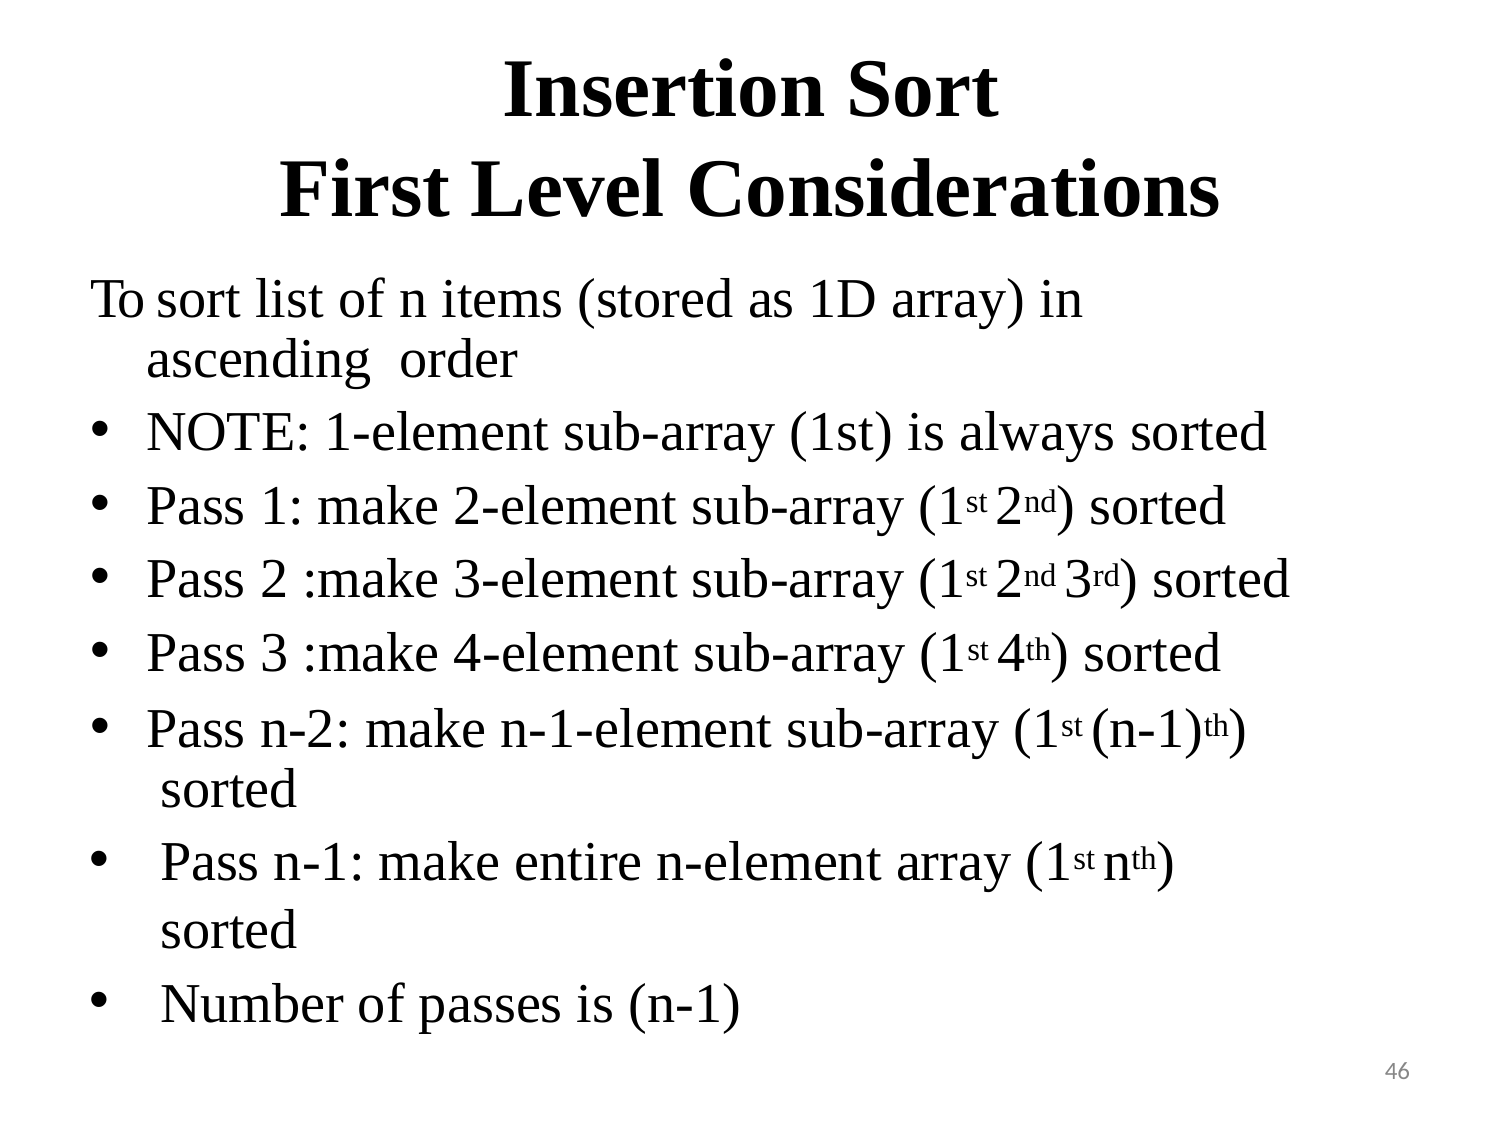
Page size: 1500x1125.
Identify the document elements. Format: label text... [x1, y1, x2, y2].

text_box 46 [1380, 1058, 1415, 1085]
text_box To sort list of n items (stored as 1D array) in ascending order NOTE: 1-element sub-array (1st) is always sorted Pass 1: make 2-element sub-array (1st 2nd) sorted Pass 2 :make 3-element sub-array (1st 2nd 3rd) sorted Pass 3 :make 4-element sub-array (1st 4th) sorted Pass n-2: make n-1-element sub-array (1st (n-1)th) sorted Pass n-1: make entire n-element array (1st nth) sorted Number of passes is (n-1) [81, 257, 1339, 1034]
title Insertion Sort First Level Considerations [97, 0, 1403, 234]
